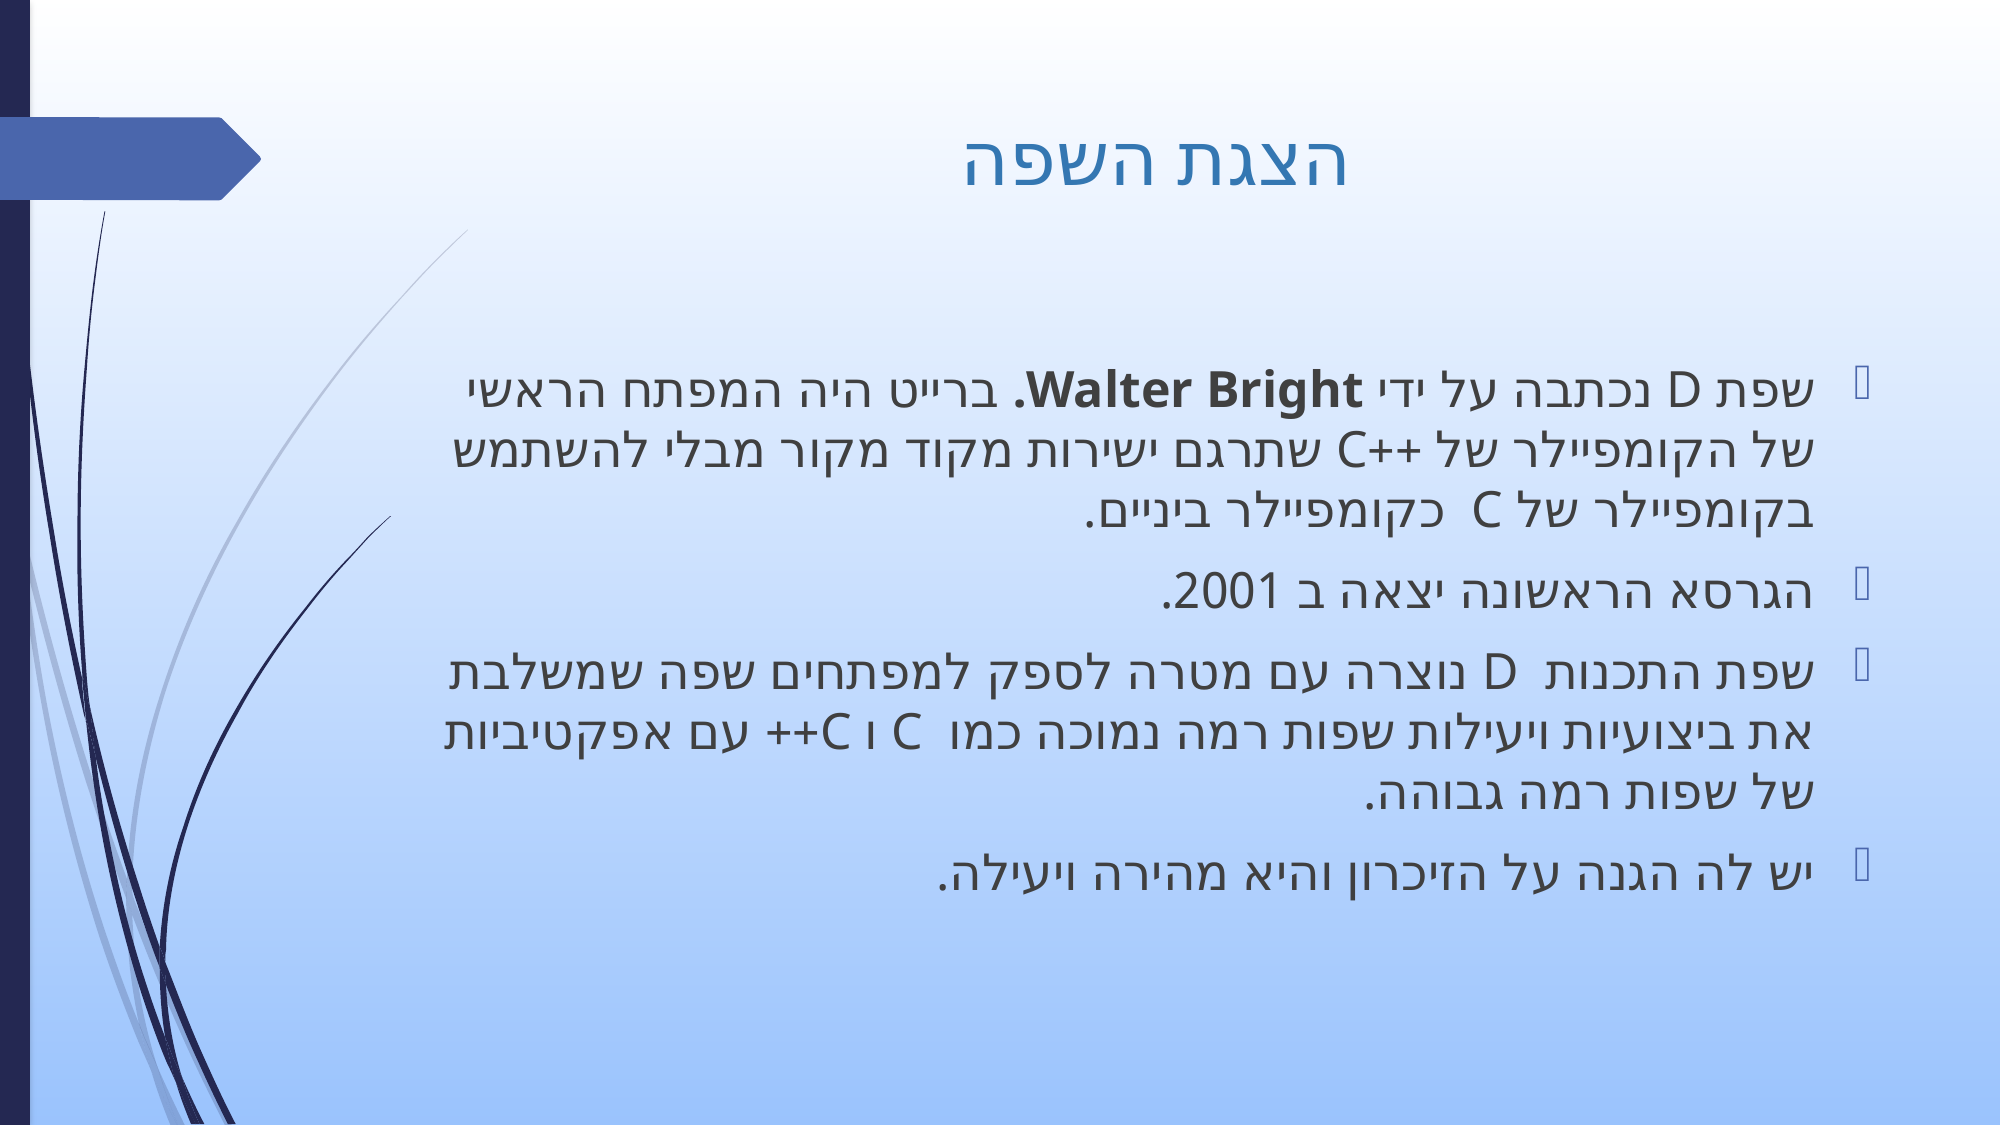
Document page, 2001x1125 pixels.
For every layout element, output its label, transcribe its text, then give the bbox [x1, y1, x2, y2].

list שפת D נכתבה על ידי Walter Bright. ברייט היה המפתח הראשי של הקומפיילר של ++C שתרגם ישירות מקוד מקור מבלי להשתמש בקומפיילר של C כקומפיילר ביניים. הגרסא הראשונה יצאה ב 2001. שפת התכנות D נוצרה עם מטרה לספק למפתחים שפה שמשלבת את ביצועיות ויעילות שפות רמה נמוכה כמו C ו C++ עם אפקטיביות של שפות רמה גבוהה. יש לה הגנה על הזיכרון והיא מהירה ויעילה. [424, 350, 1888, 970]
title הצגת השפה [425, 102, 1888, 313]
